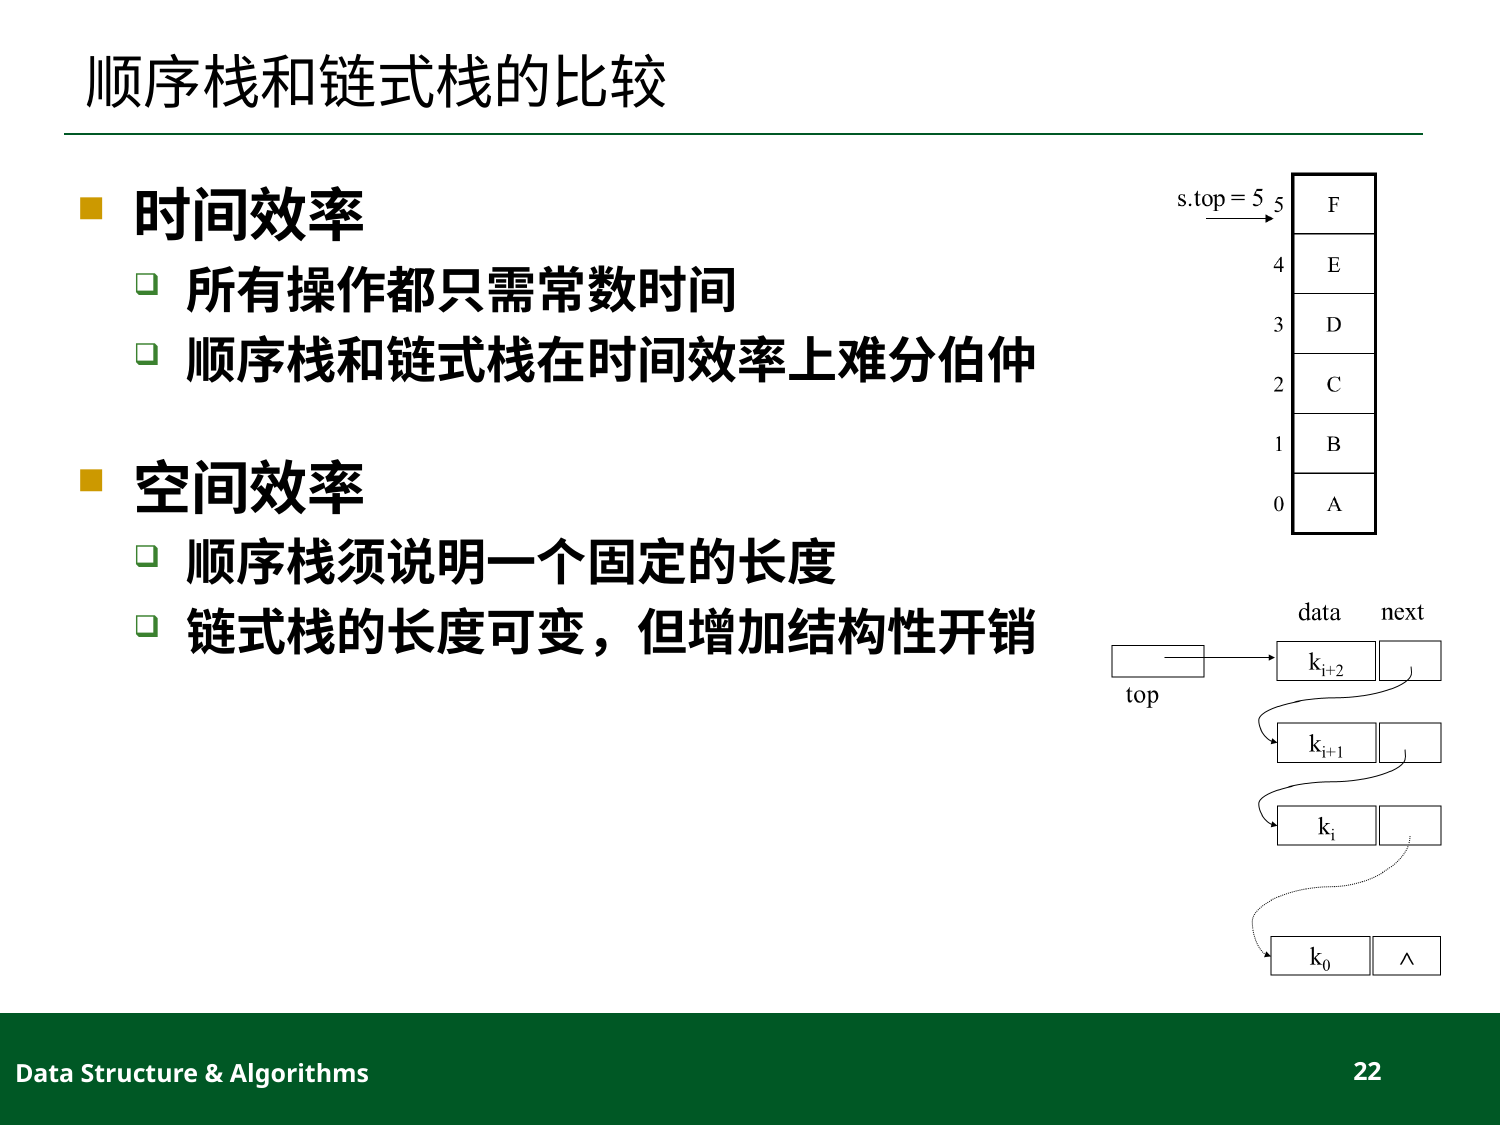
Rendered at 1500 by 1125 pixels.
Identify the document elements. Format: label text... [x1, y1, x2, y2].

picture [1110, 587, 1447, 986]
title 顺序栈和链式栈的比较 [70, 34, 1430, 135]
slide_number 22 [1059, 1042, 1397, 1103]
footer Data Structure & Algorithms [0, 1042, 507, 1103]
text_box 时间效率 所有操作都只需常数时间 顺序栈和链式栈在时间效率上难分伯仲 空间效率 顺序栈须说明一个固定的长度 链式栈的长度可变，但增加结构性开销 [62, 171, 1339, 669]
picture [1161, 171, 1378, 536]
